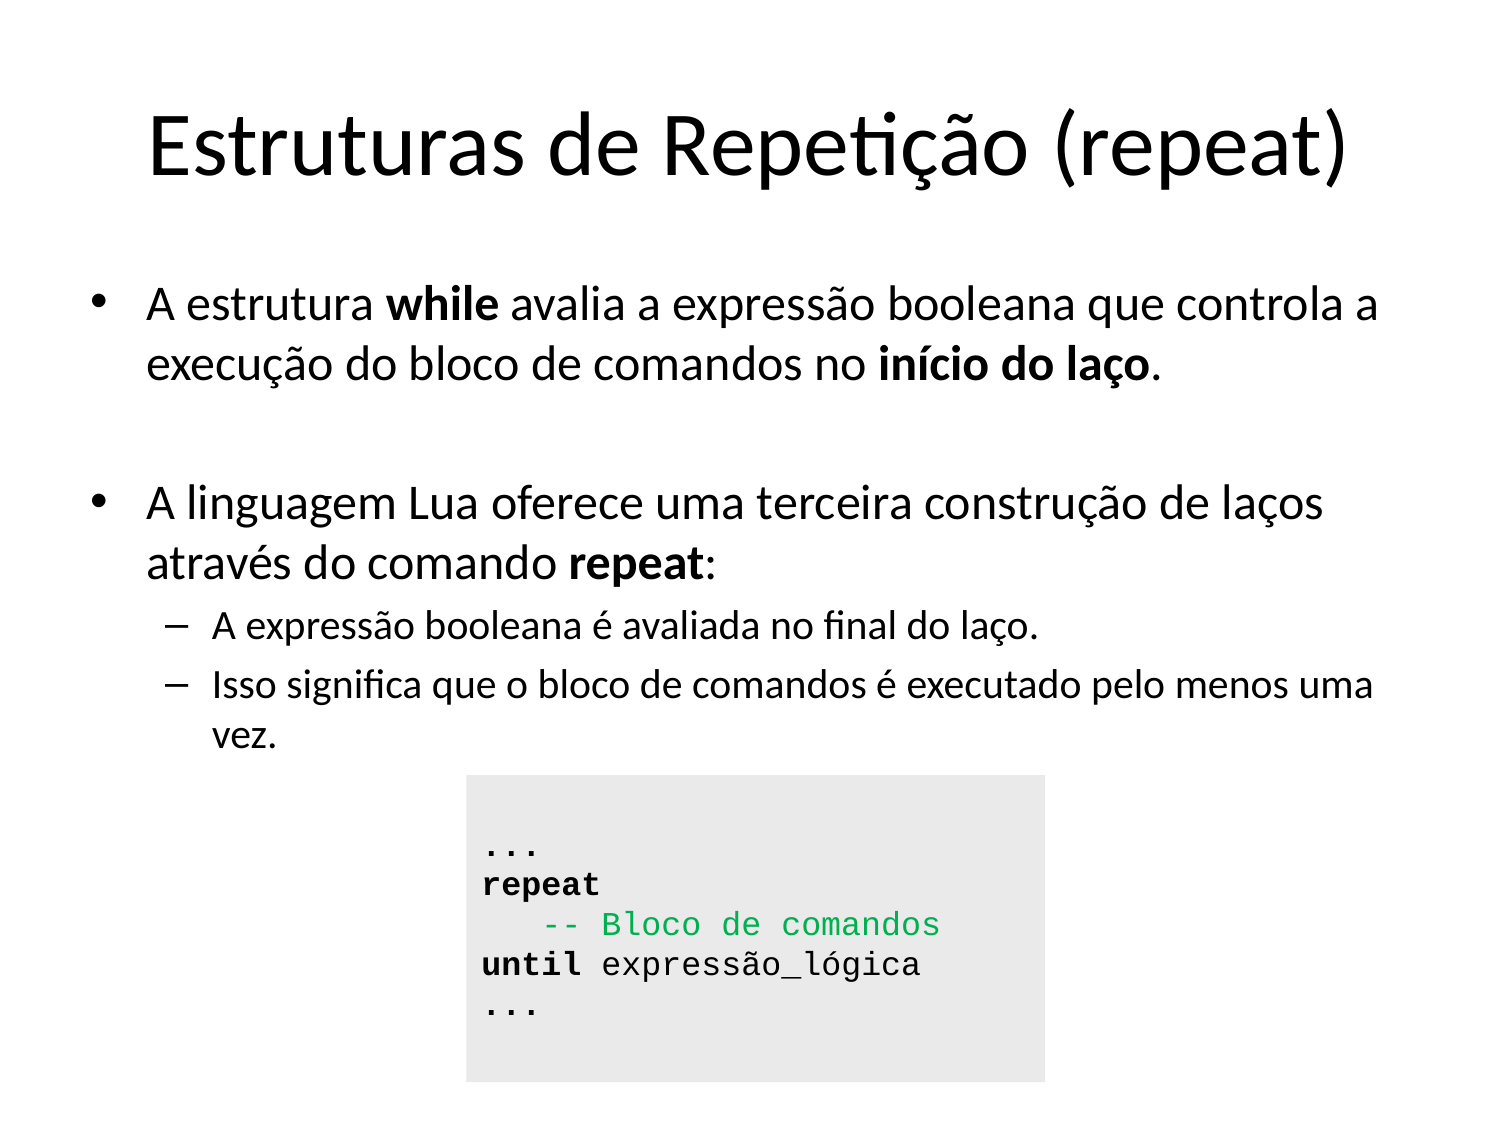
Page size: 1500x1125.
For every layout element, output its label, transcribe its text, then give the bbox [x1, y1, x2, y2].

text_box ... repeat -- Bloco de comandos until expressão_lógica ... [466, 775, 1046, 1083]
list A estrutura while avalia a expressão booleana que controla a execução do bloco de comandos no início do laço. A linguagem Lua oferece uma terceira construção de laços através do comando repeat: A expressão booleana é avaliada no final do laço. Isso significa que o bloco de comandos é executado pelo menos uma vez. [75, 262, 1425, 1005]
title Estruturas de Repetição (repeat) [75, 45, 1425, 233]
